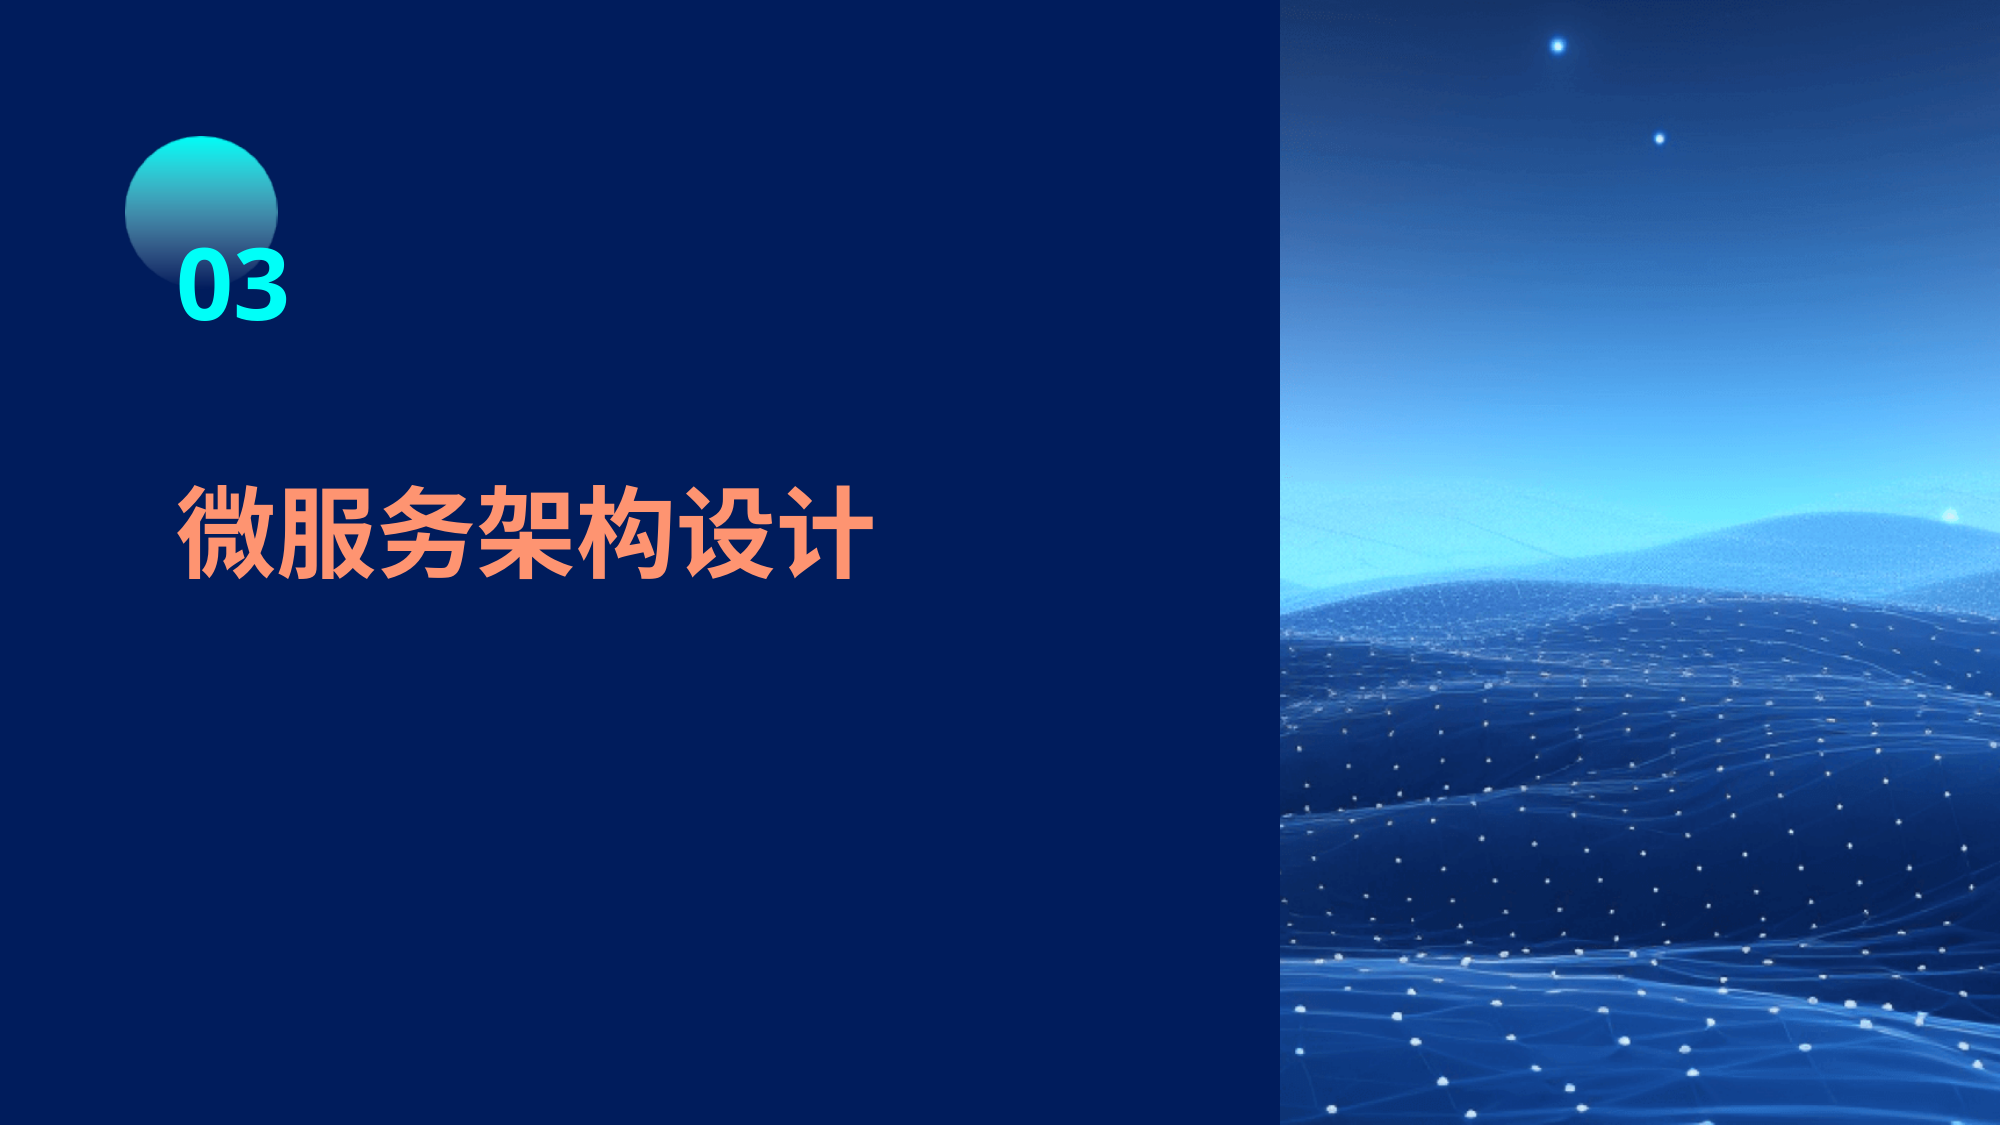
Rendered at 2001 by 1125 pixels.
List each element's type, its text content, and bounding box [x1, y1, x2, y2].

text_box 03 [160, 151, 1111, 350]
picture [1279, 0, 2000, 1125]
picture [125, 136, 278, 289]
text_box 微服务架构设计 [160, 401, 1111, 599]
